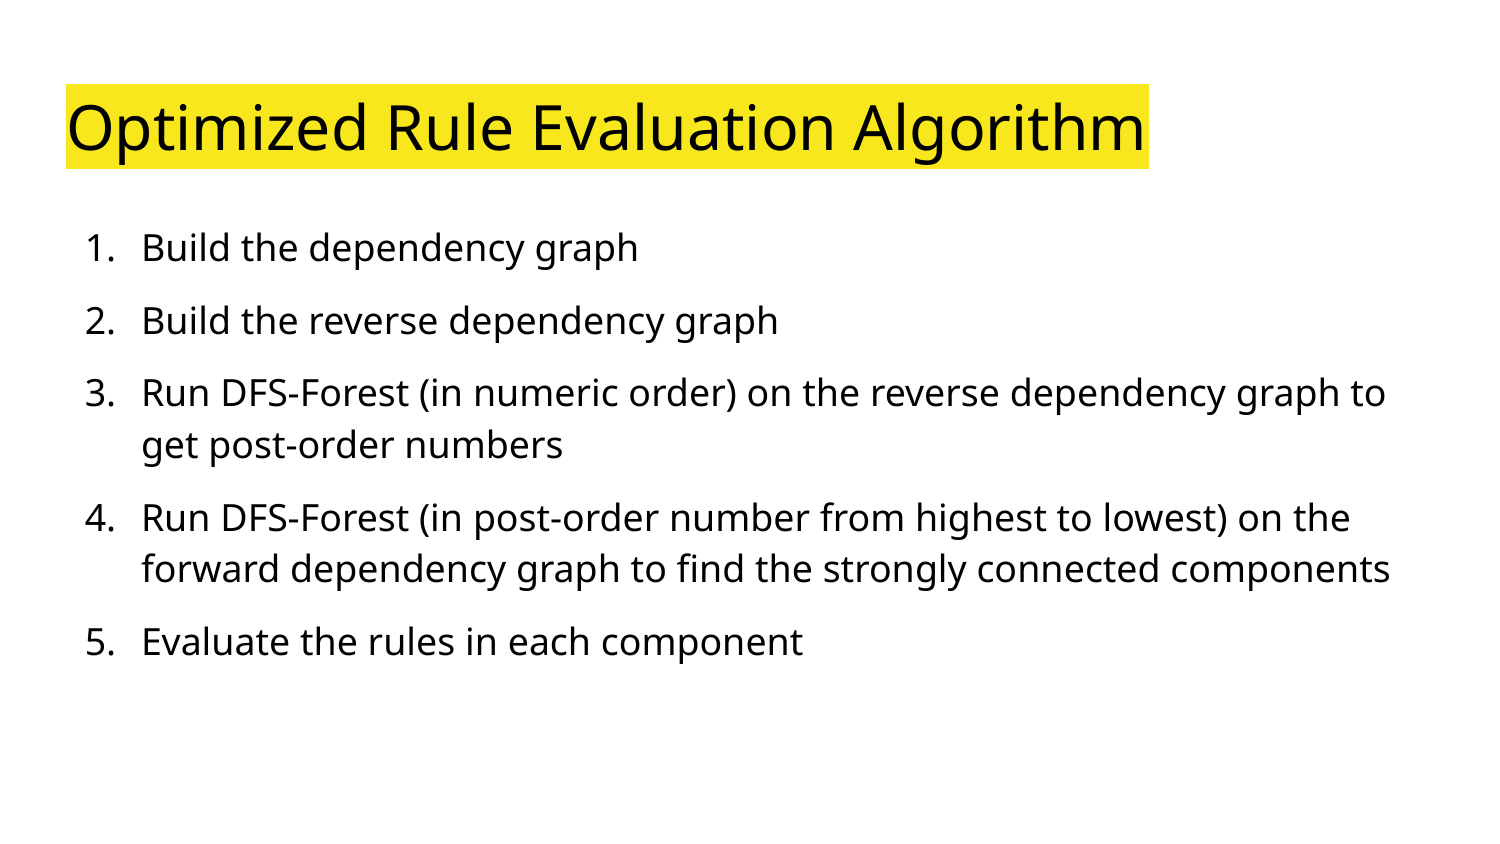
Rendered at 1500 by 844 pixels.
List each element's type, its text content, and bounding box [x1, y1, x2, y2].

title Optimized Rule Evaluation Algorithm [51, 72, 1449, 167]
list Build the dependency graph Build the reverse dependency graph Run DFS-Forest (in numeric order) on the reverse dependency graph to get post-order numbers Run DFS-Forest (in post-order number from highest to lowest) on the forward dependency graph to find the strongly connected components Evaluate the rules in each component [51, 202, 1449, 750]
